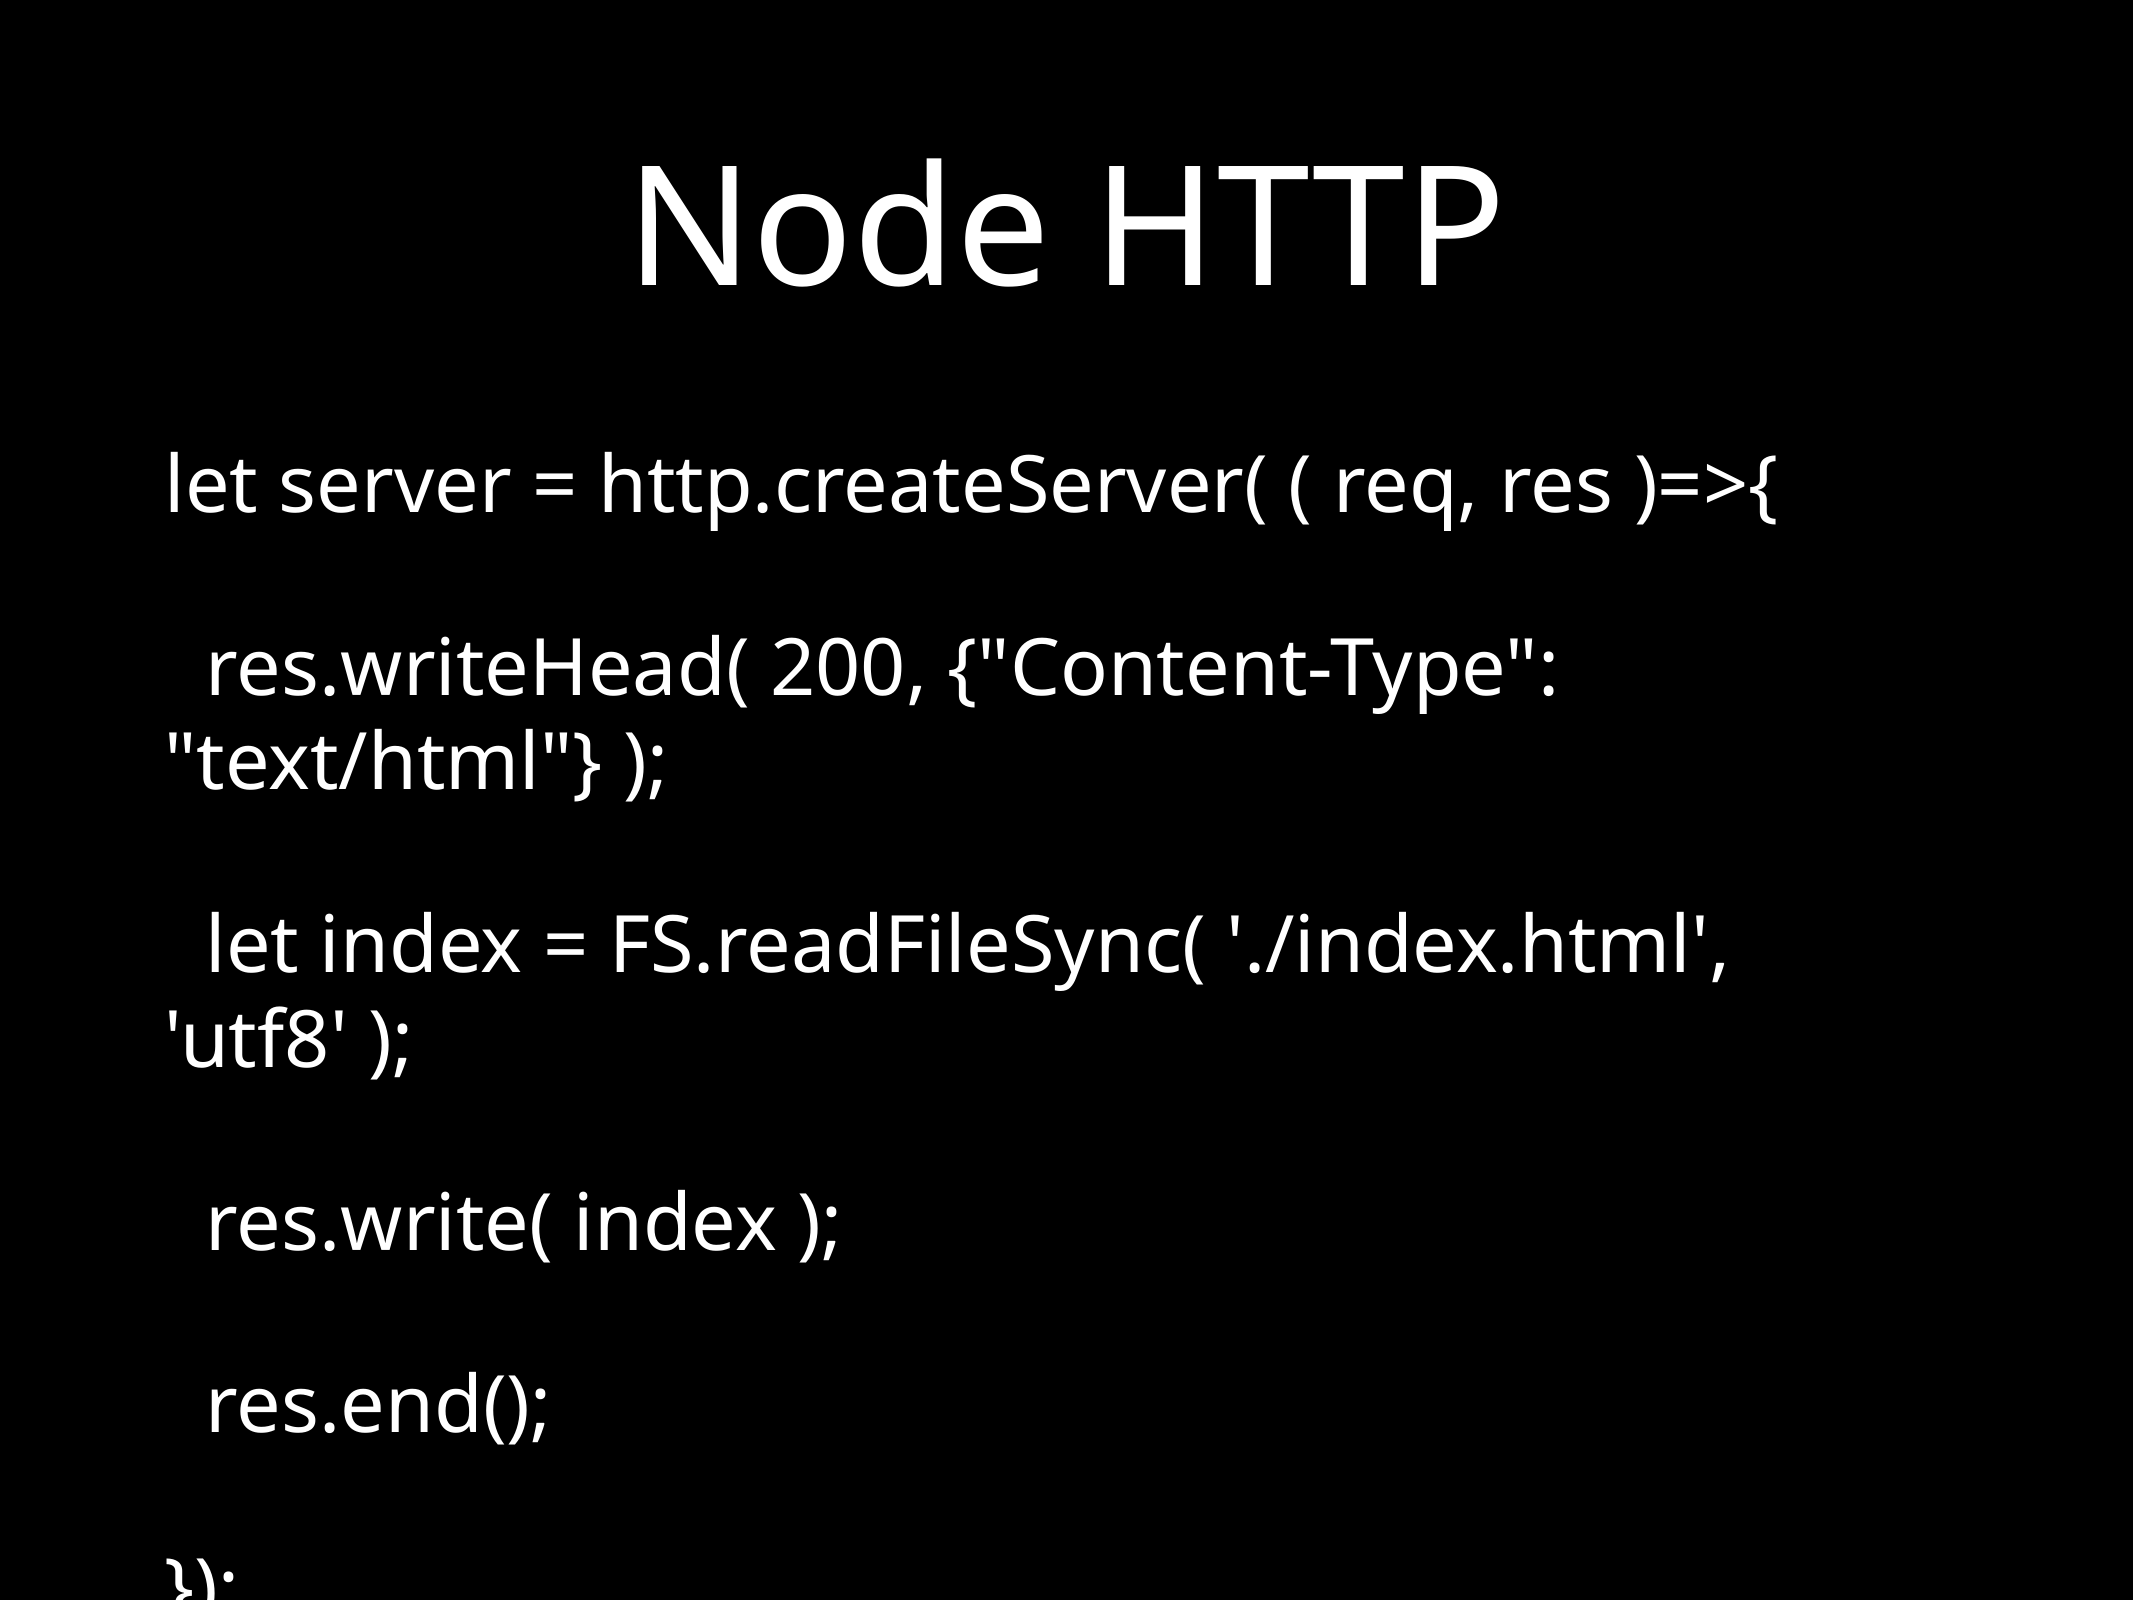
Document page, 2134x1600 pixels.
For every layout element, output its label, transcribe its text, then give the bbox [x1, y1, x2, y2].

list let server = http.createServer( ( req, res )=>{ res.writeHead( 200, {"Content-Type": "text/html"} ); let index = FS.readFileSync( './index.html', 'utf8' ); res.write( index ); res.end(); }); [155, 424, 1978, 1457]
title Node HTTP [155, 41, 1978, 397]
